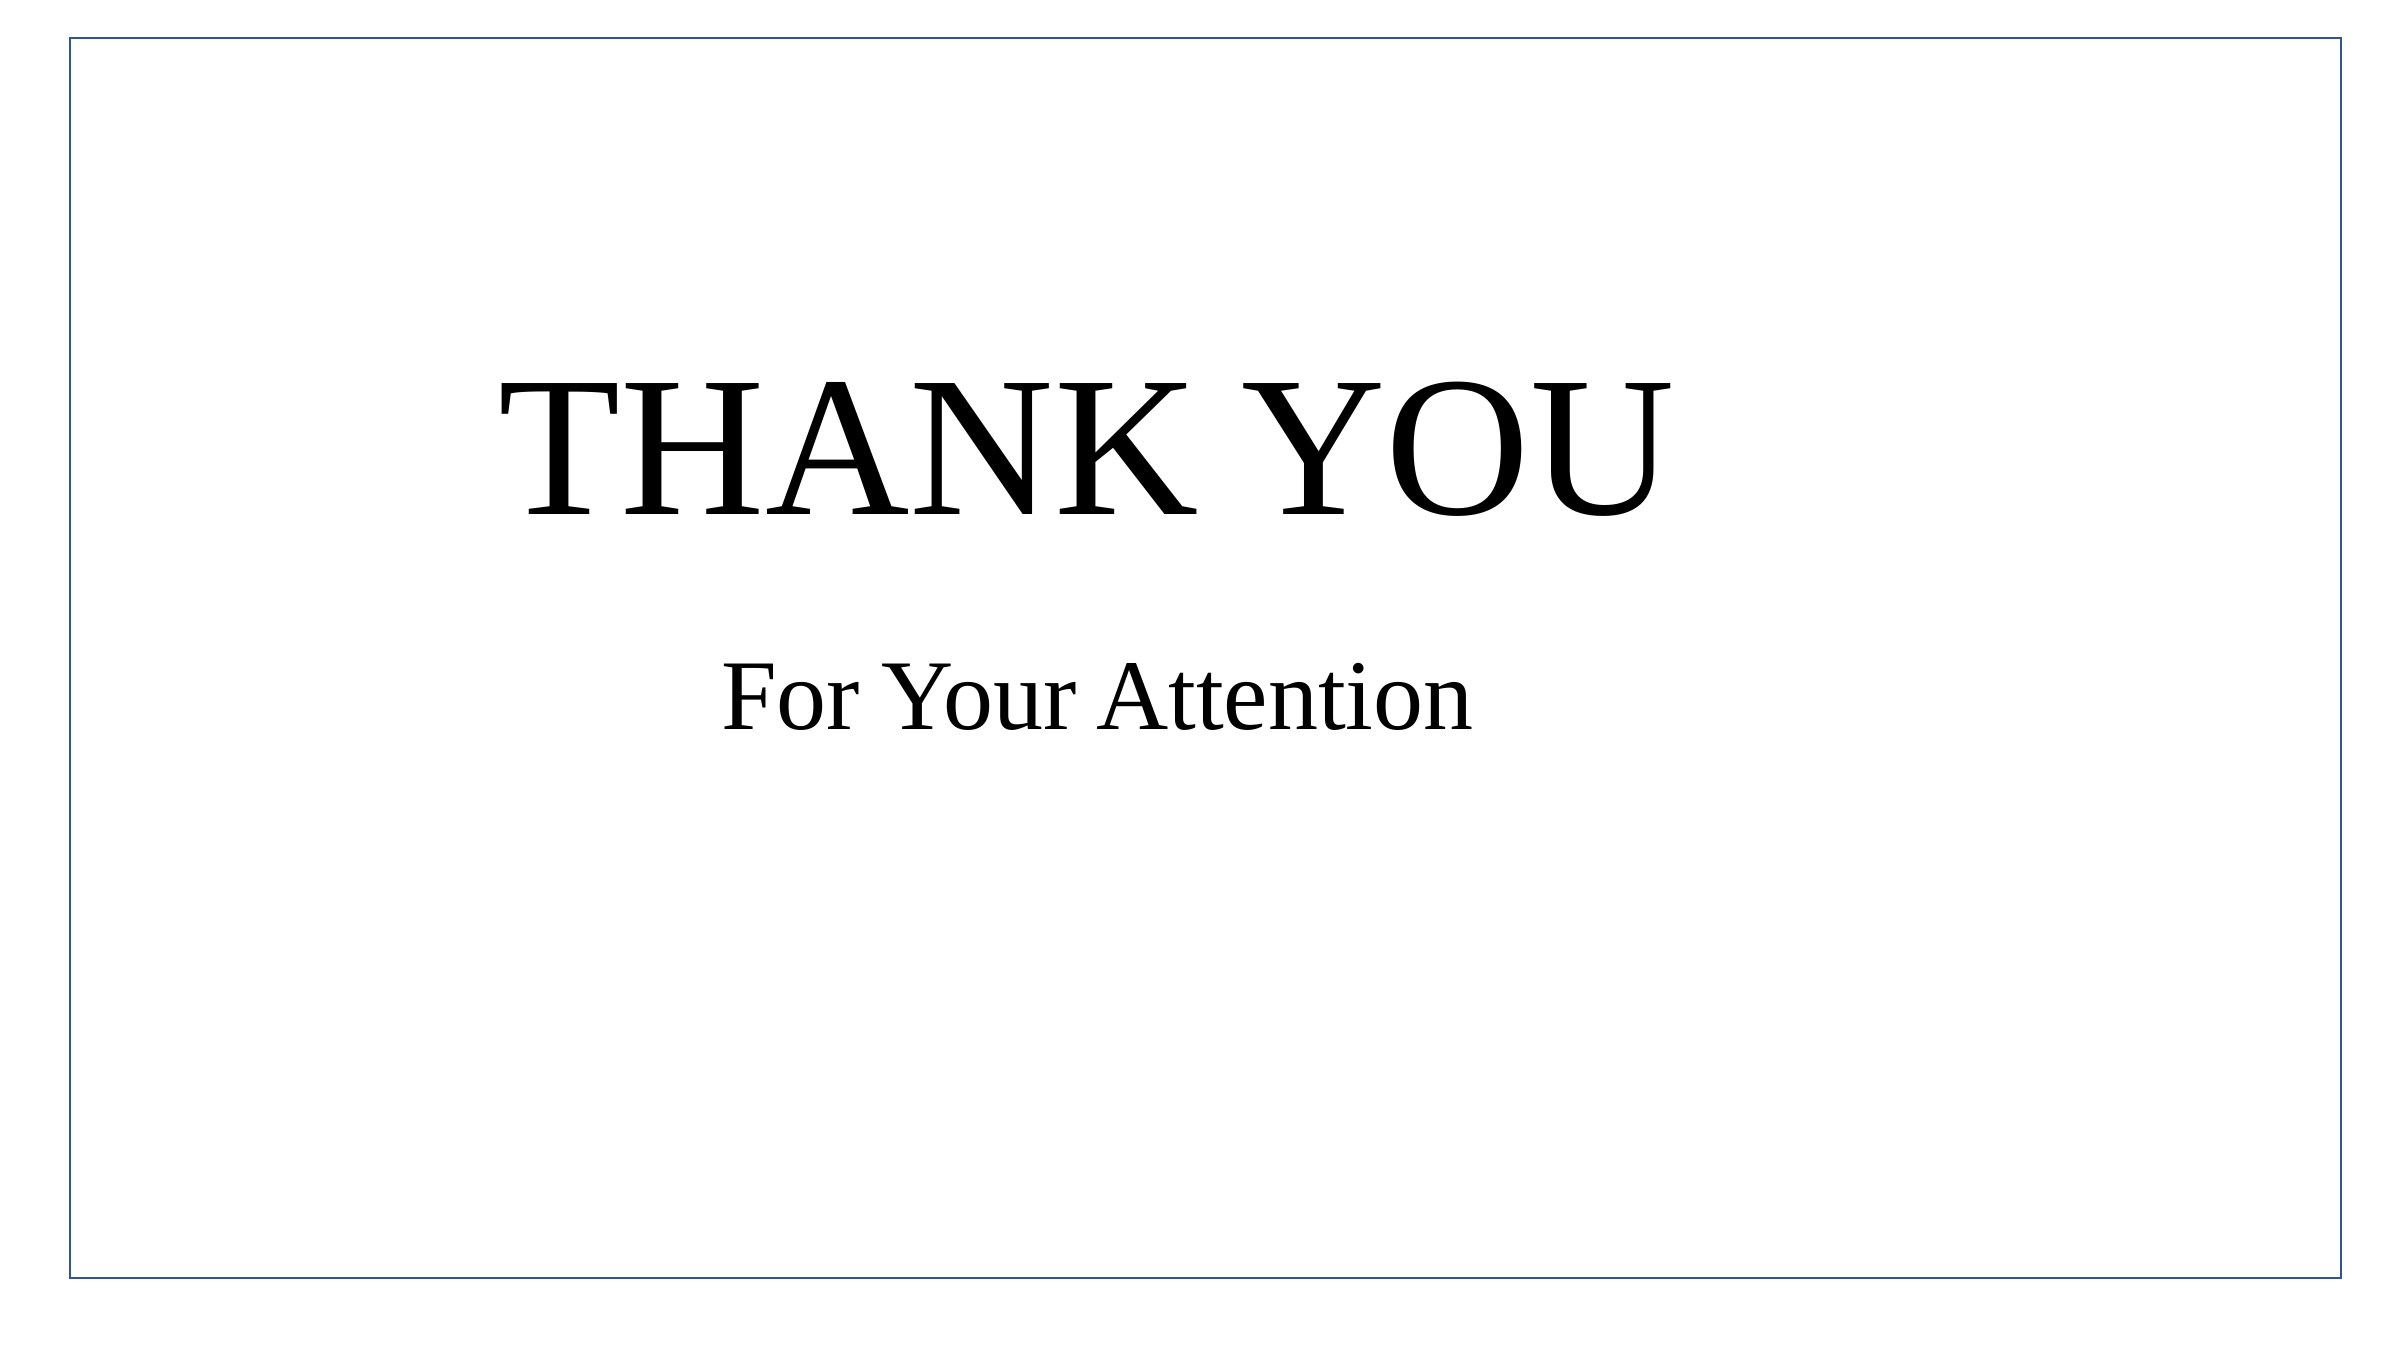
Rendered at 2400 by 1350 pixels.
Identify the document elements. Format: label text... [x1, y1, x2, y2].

text_box [69, 37, 2342, 1279]
text_box For Your Attention [706, 621, 1910, 757]
text_box THANK YOU [484, 307, 1861, 562]
